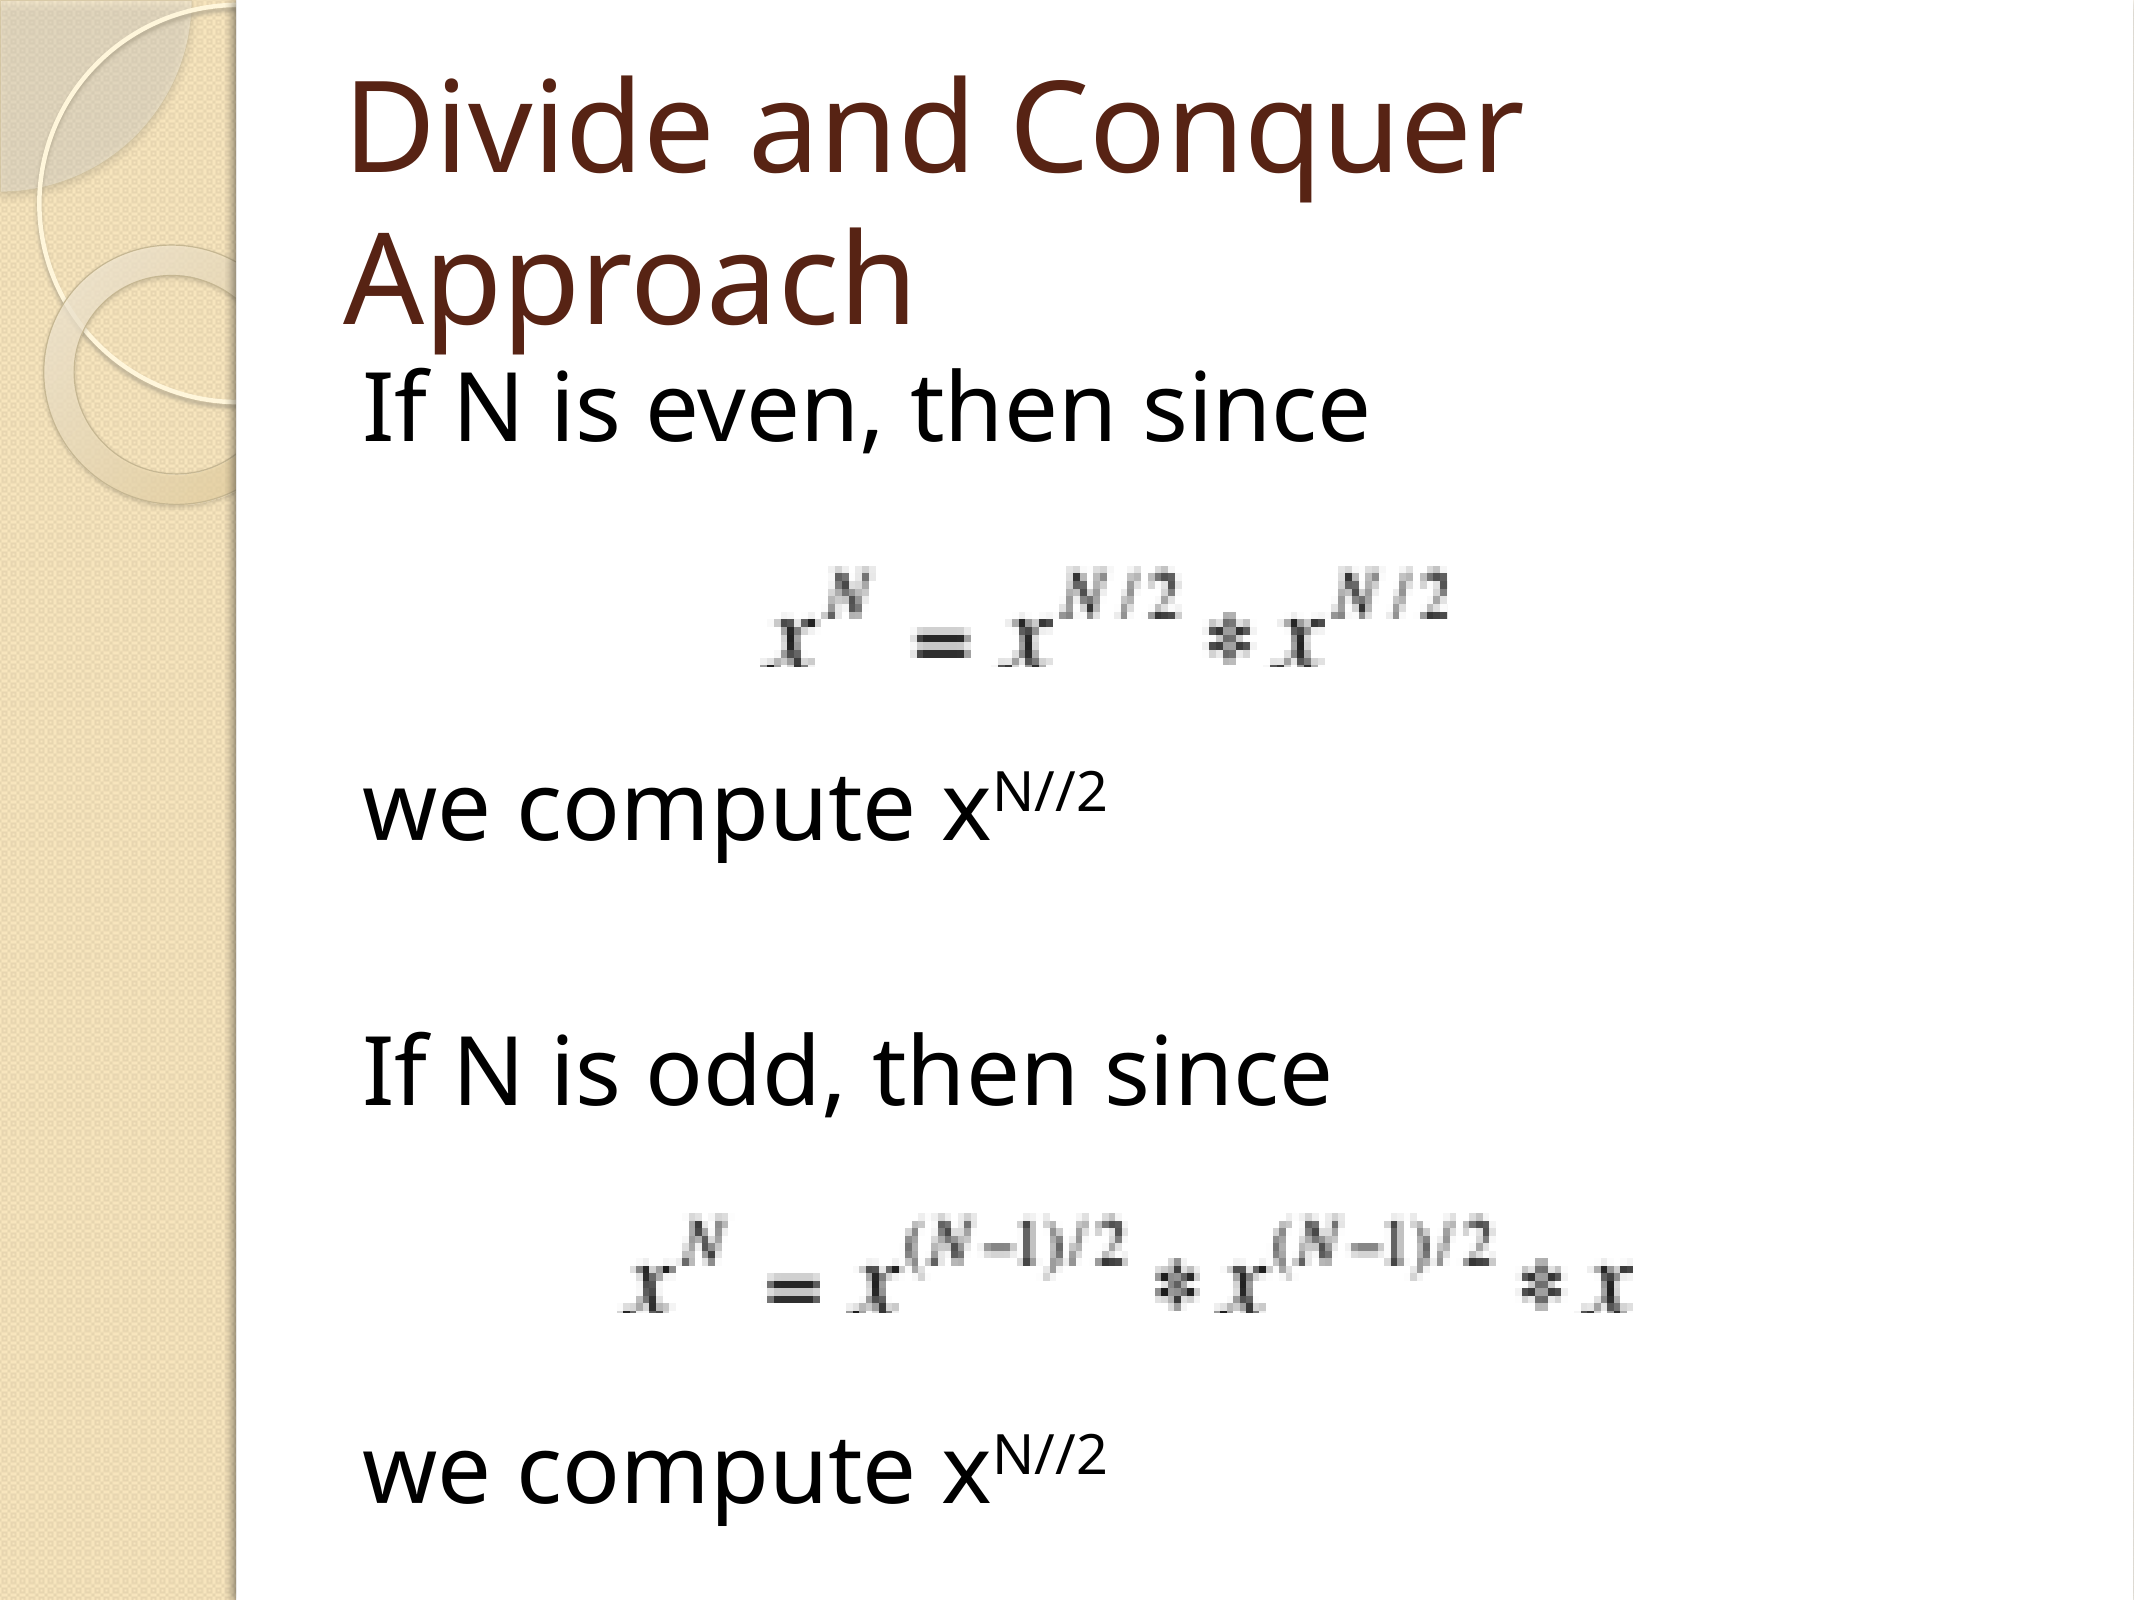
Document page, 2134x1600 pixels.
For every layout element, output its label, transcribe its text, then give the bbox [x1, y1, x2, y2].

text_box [747, 551, 1448, 668]
title Divide and Conquer Approach [334, 64, 2085, 331]
list If N is even, then since we compute xN//2 If N is odd, then since we compute xN//2 [334, 337, 2095, 1545]
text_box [603, 1199, 1635, 1313]
